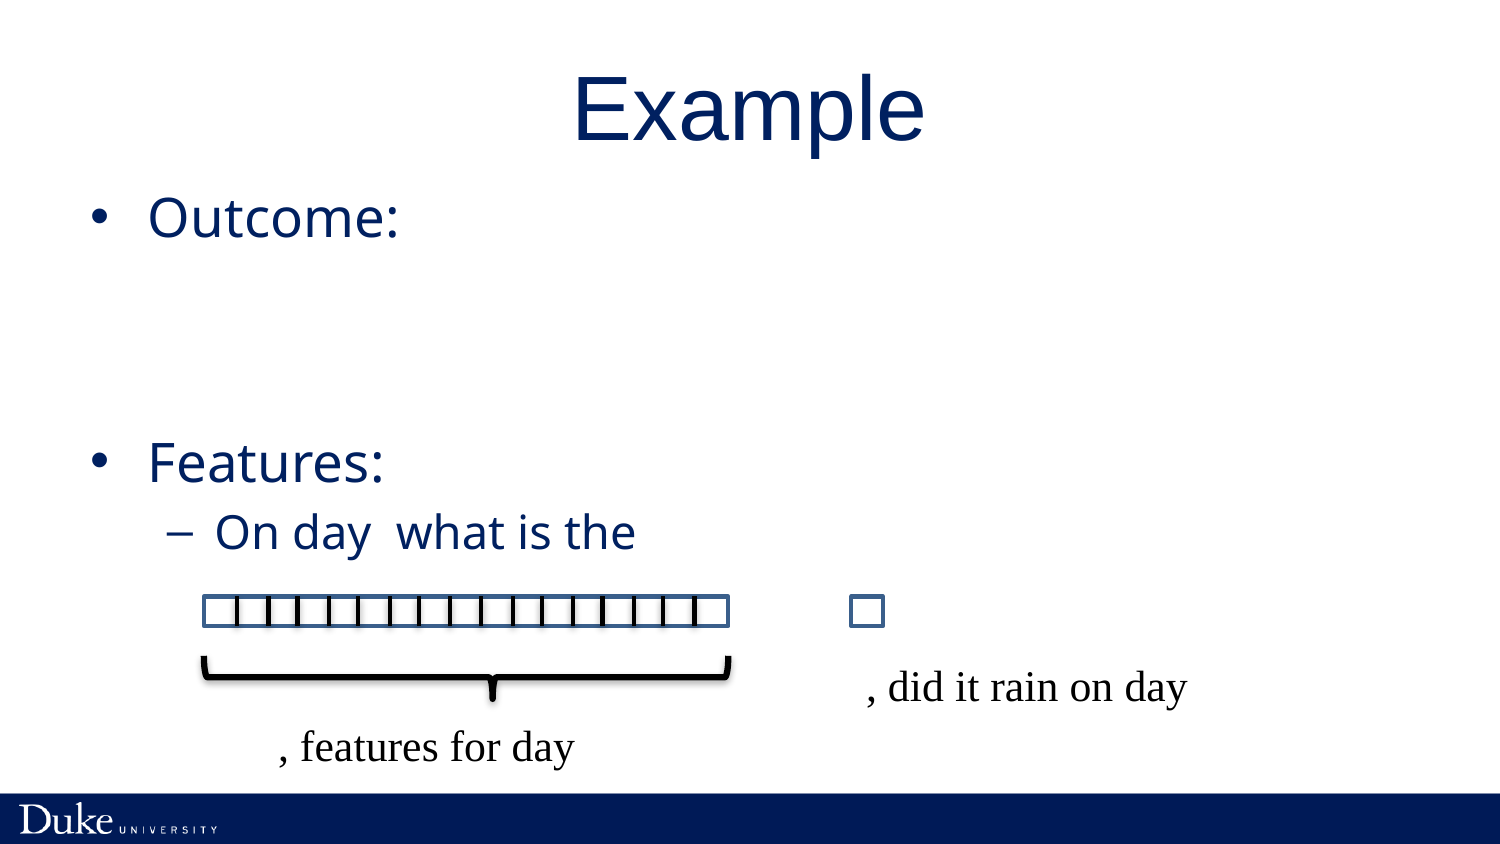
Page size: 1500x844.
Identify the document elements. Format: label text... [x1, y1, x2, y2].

picture [0, 0, 1500, 844]
text_box [200, 655, 732, 703]
text_box [849, 594, 885, 628]
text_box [203, 596, 729, 627]
title Example [75, 33, 1425, 175]
